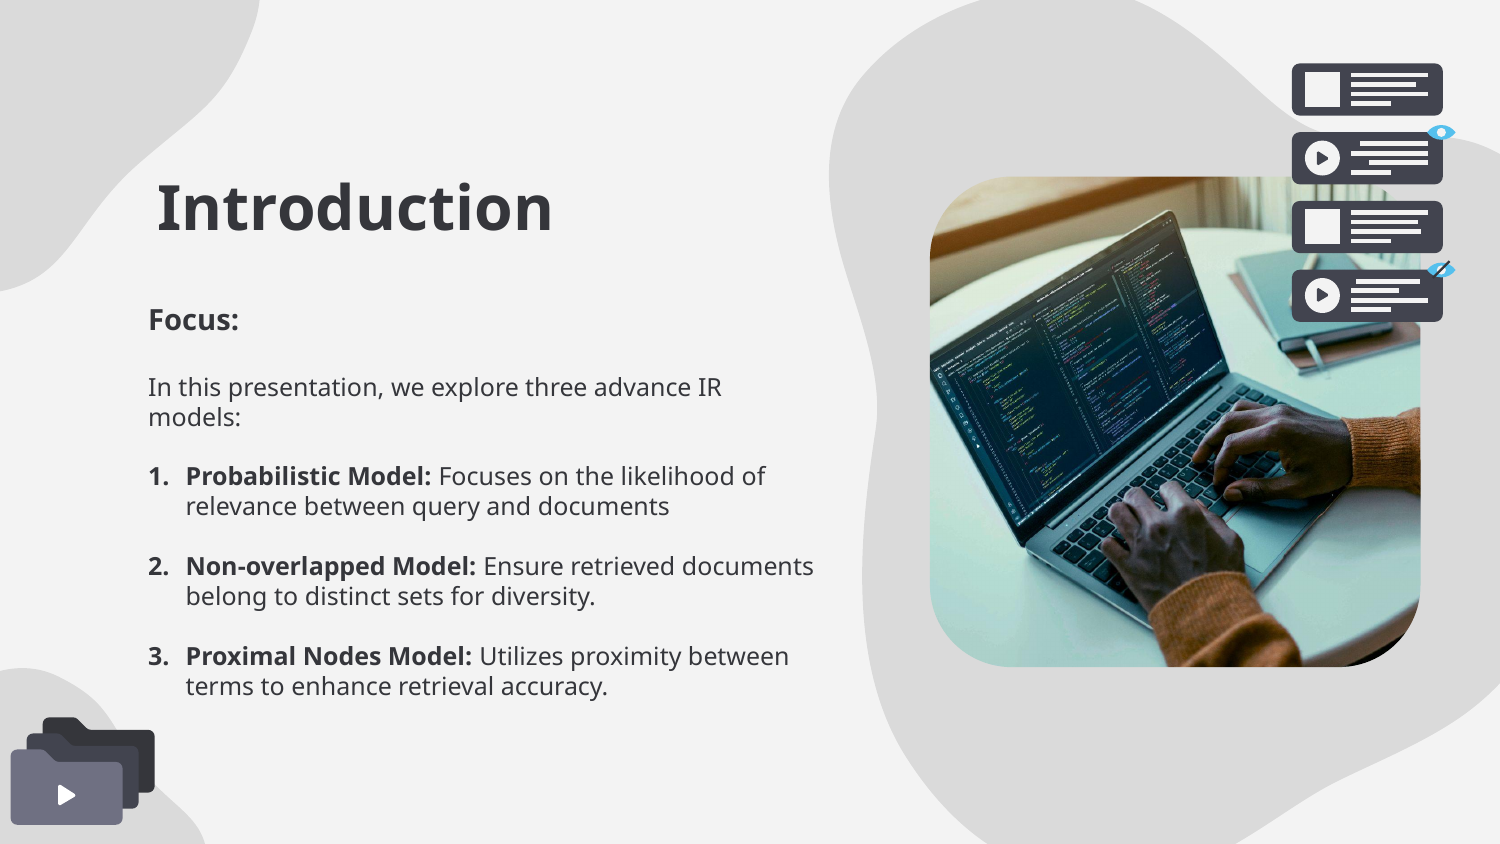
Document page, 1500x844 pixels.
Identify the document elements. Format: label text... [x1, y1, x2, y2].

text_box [1291, 63, 1456, 322]
text_box [828, 0, 1500, 844]
subtitle Focus: In this presentation, we explore three advance IR models: Probabilistic Model: Focuses on the likelihood of relevance between query and documents Non-overlapped Model: Ensure retrieved documents belong to distinct sets for diversity. Proximal Nodes Model: Utilizes proximity between terms to enhance retrieval accuracy. [133, 286, 838, 626]
picture [929, 176, 1421, 668]
title Introduction [142, 166, 702, 258]
